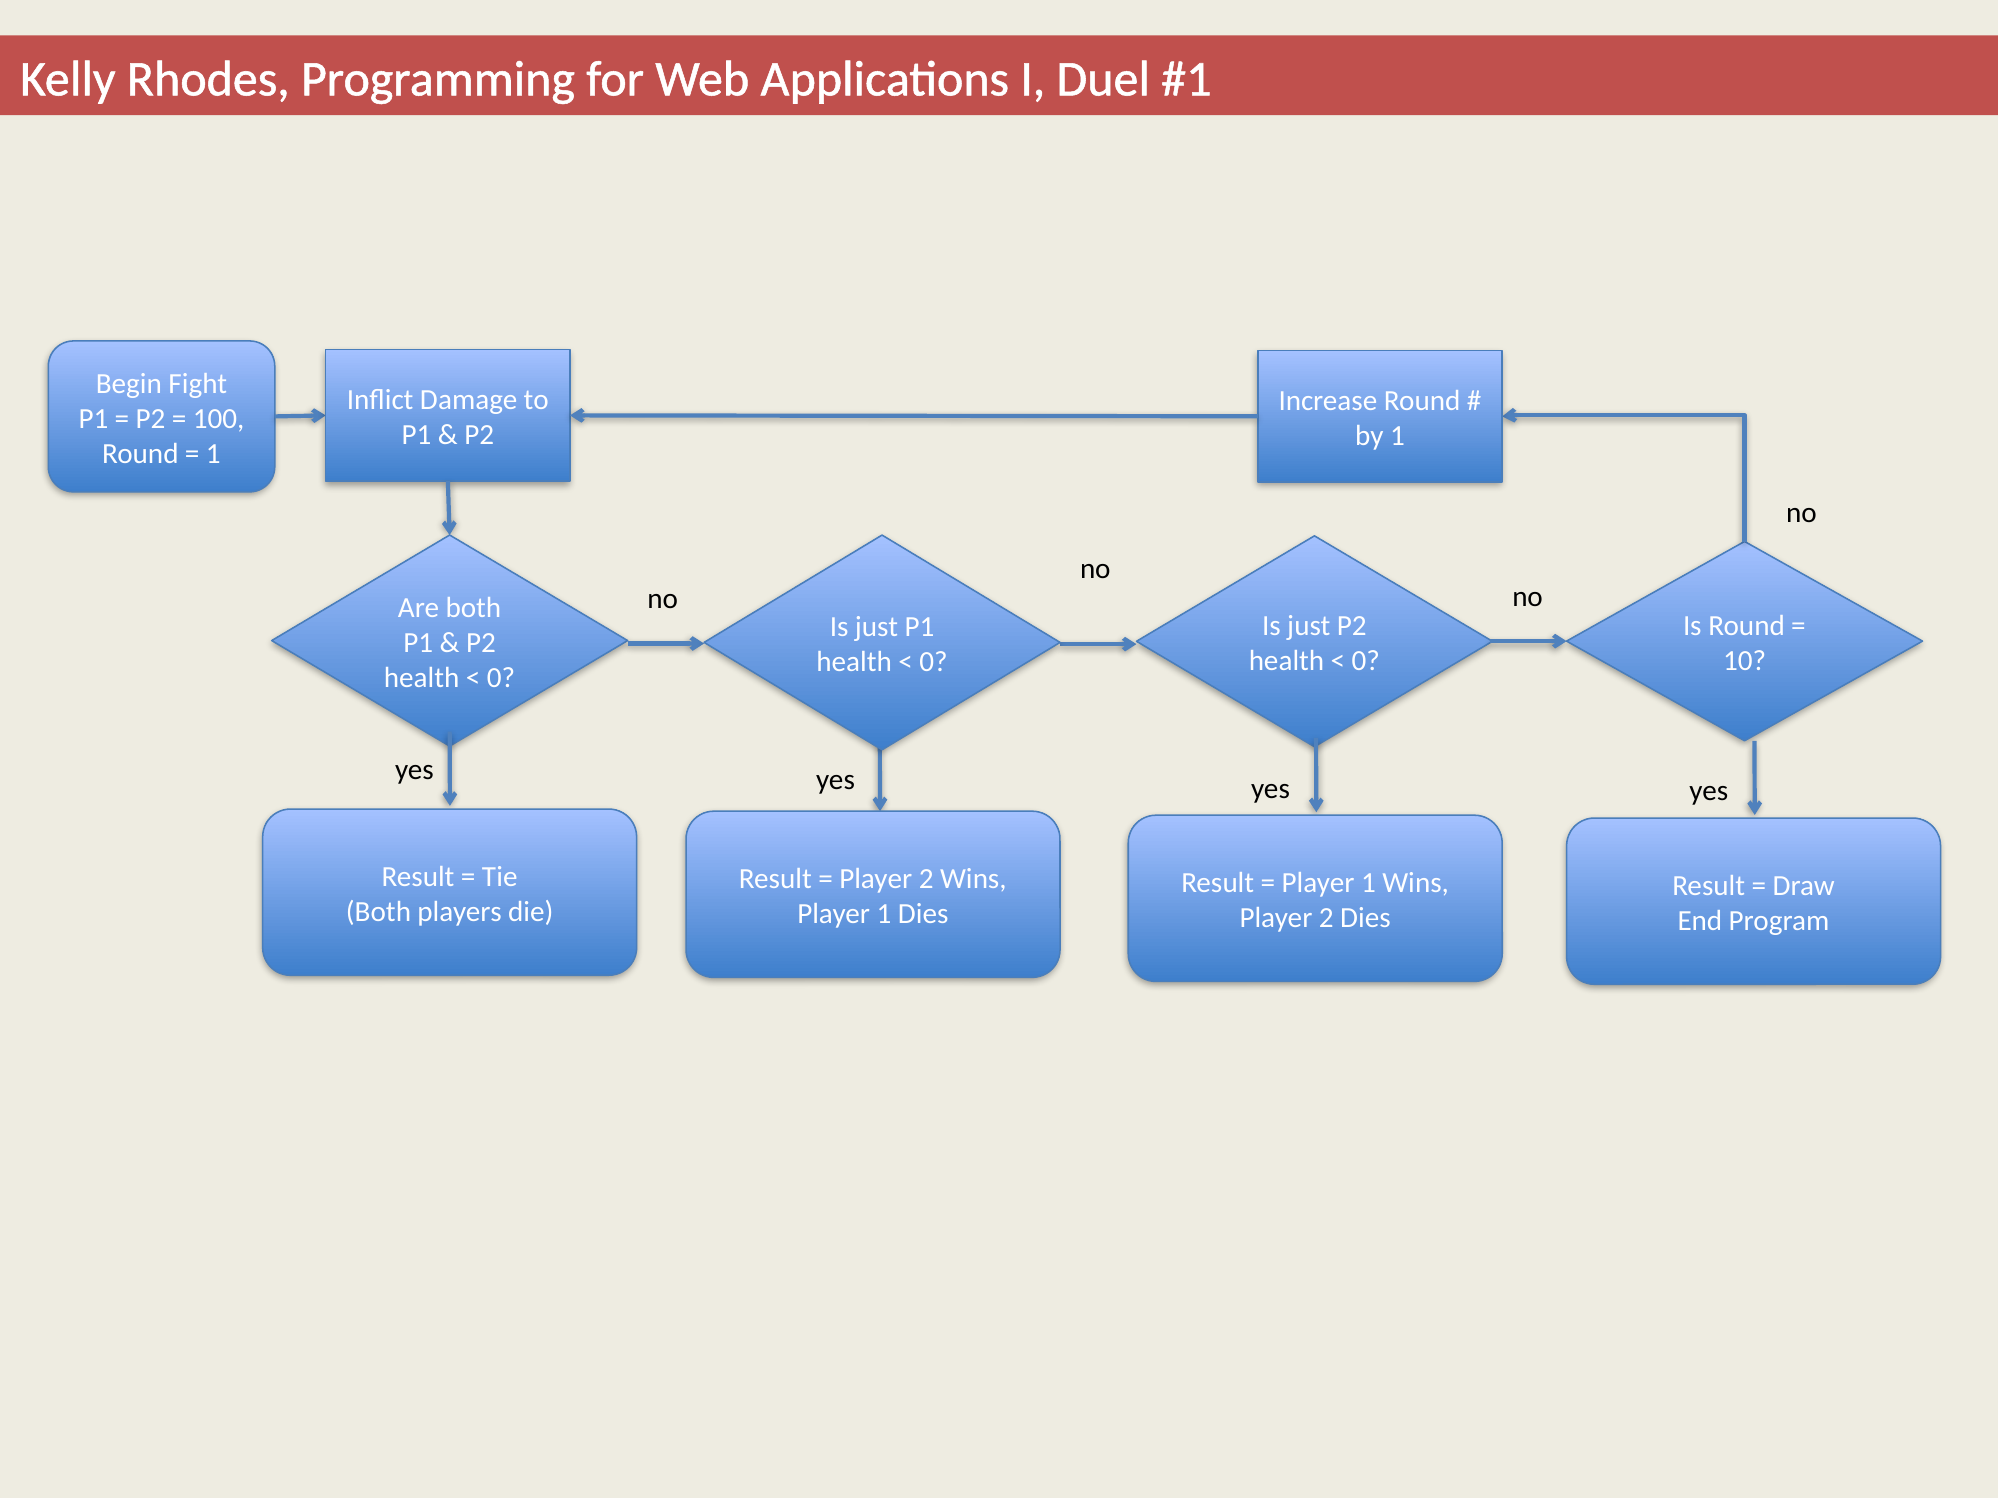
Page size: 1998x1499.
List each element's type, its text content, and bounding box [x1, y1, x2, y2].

text_box yes [1624, 761, 1749, 816]
text_box no [1059, 539, 1184, 594]
text_box yes [751, 750, 874, 806]
text_box Inflict Damage to P1 & P2 [325, 349, 571, 482]
text_box Is Round = 10? [1567, 543, 1924, 742]
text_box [1560, 357, 1687, 601]
text_box Result = Tie (Both players die) [261, 808, 638, 977]
text_box Result = Player 2 Wins, Player 1 Dies [685, 810, 1061, 979]
text_box no [627, 569, 752, 625]
text_box Are both P1 & P2 health < 0? [270, 537, 629, 744]
text_box no [1492, 566, 1616, 622]
text_box no [1766, 483, 1890, 539]
text_box Increase Round # by 1 [1257, 350, 1503, 483]
text_box yes [330, 740, 444, 796]
text_box Begin Fight P1 = P2 = 100, Round = 1 [47, 340, 276, 493]
text_box Is just P1 health < 0? [703, 534, 1061, 750]
text_box Result = Draw End Program [1565, 817, 1942, 986]
text_box yes [1186, 758, 1310, 813]
text_box Result = Player 1 Wins, Player 2 Dies [1127, 814, 1504, 983]
text_box Is just P2 health < 0? [1135, 535, 1490, 745]
